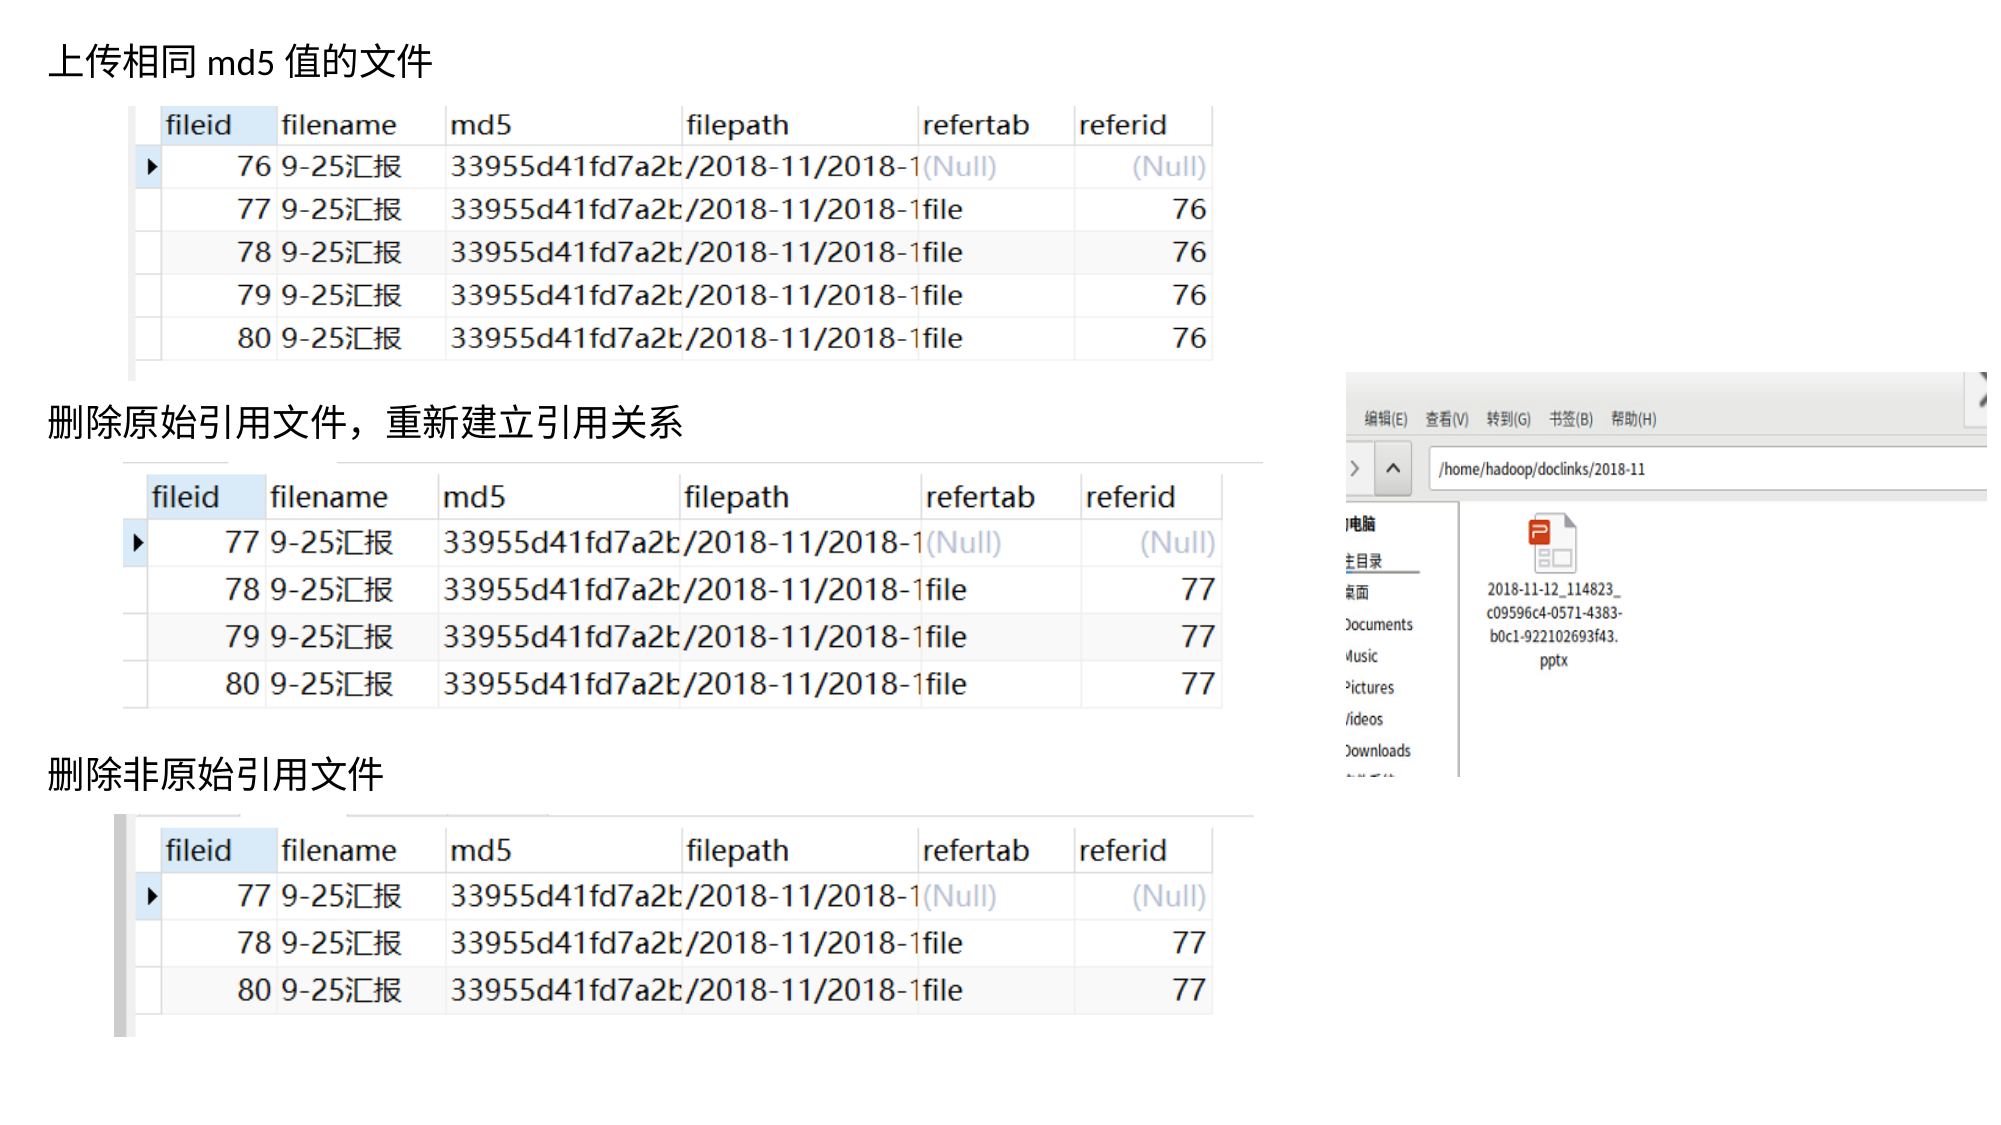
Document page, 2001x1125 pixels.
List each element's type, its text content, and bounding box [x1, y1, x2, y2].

text_box 上传相同md5值的文件 [32, 31, 488, 91]
picture [128, 106, 1254, 381]
picture [114, 814, 1254, 1037]
picture [1346, 372, 1987, 777]
text_box 删除非原始引用文件 [32, 743, 774, 804]
text_box 删除原始引用文件，重新建立引用关系 [32, 391, 774, 452]
picture [123, 462, 1263, 723]
